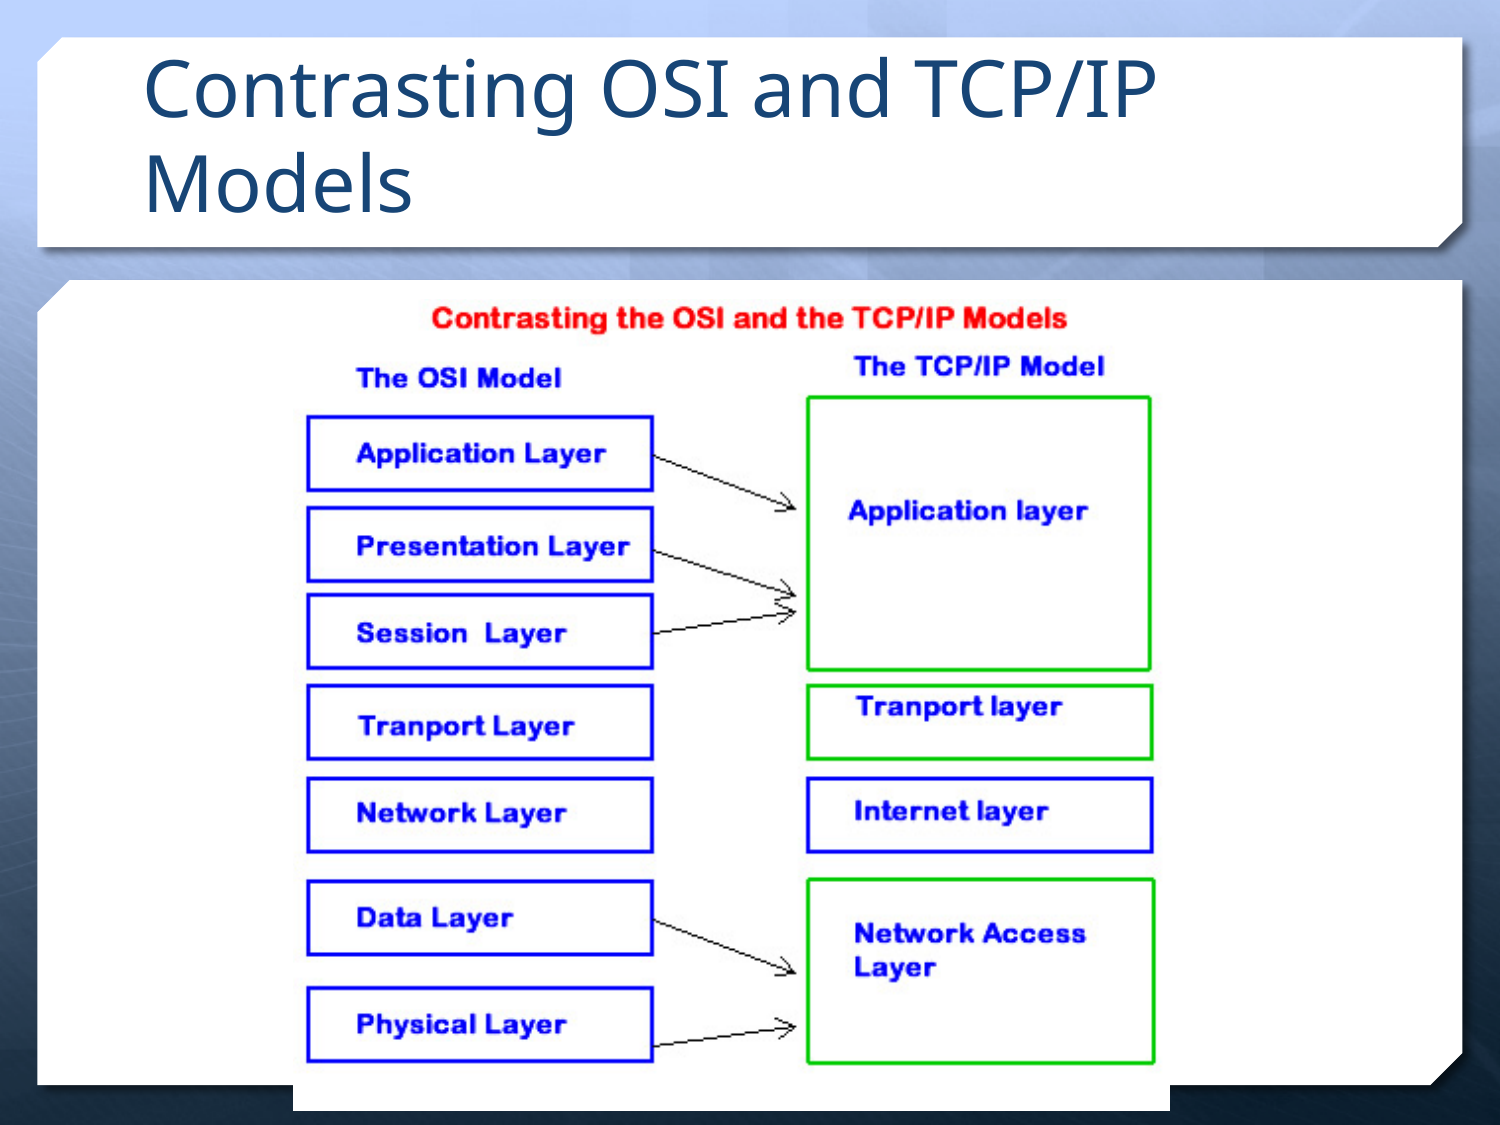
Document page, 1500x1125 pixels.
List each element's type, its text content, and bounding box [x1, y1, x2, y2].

title Contrasting OSI and TCP/IP Models [127, 48, 1372, 236]
picture [293, 299, 1428, 1111]
